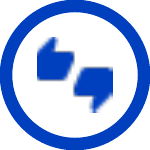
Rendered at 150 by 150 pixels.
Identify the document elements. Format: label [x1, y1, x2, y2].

text_box [6, 5, 145, 145]
picture [37, 37, 113, 113]
